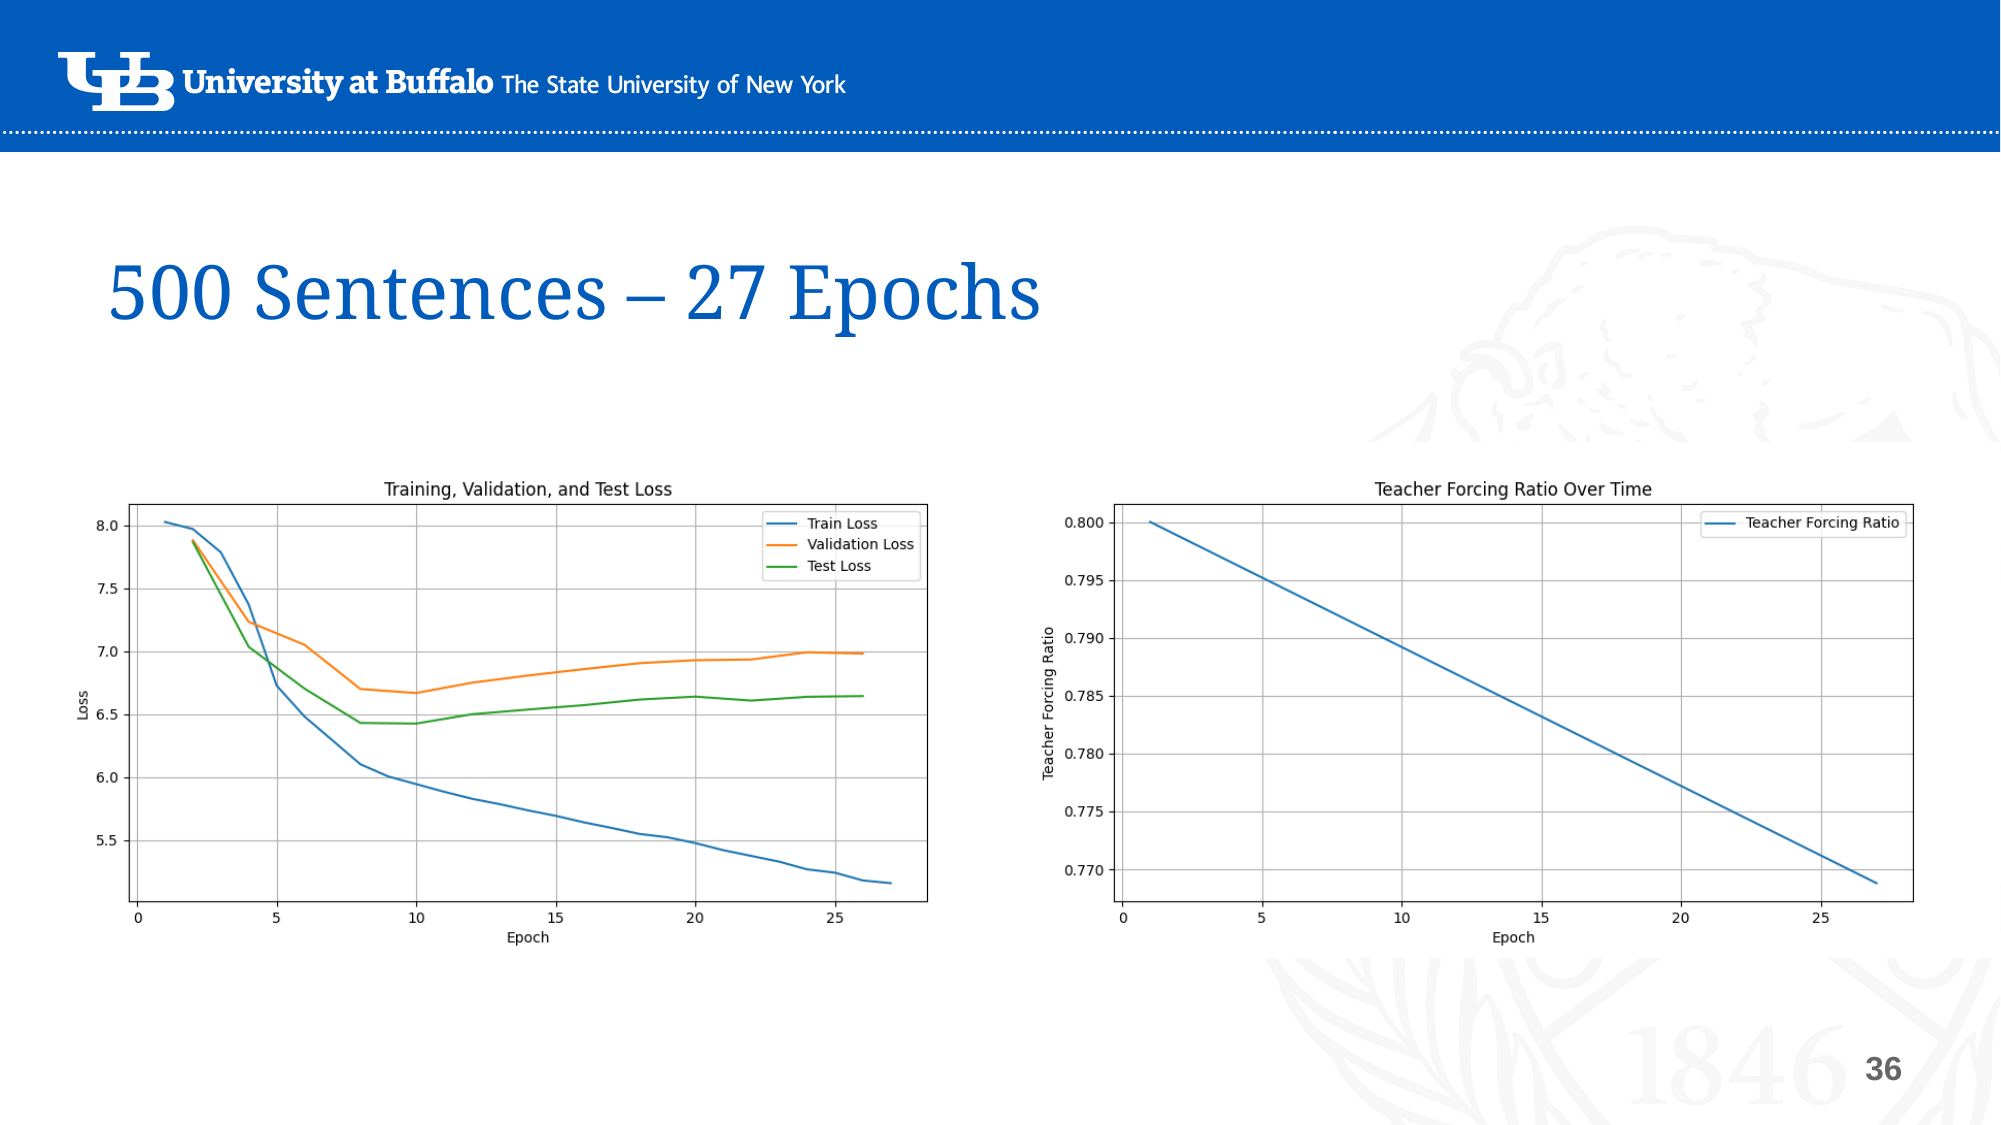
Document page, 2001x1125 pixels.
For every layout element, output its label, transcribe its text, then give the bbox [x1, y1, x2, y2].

footer 36 [1242, 1036, 1918, 1097]
picture [0, 0, 2001, 1125]
title 500 Sentences – 27 Epochs [93, 246, 1234, 343]
